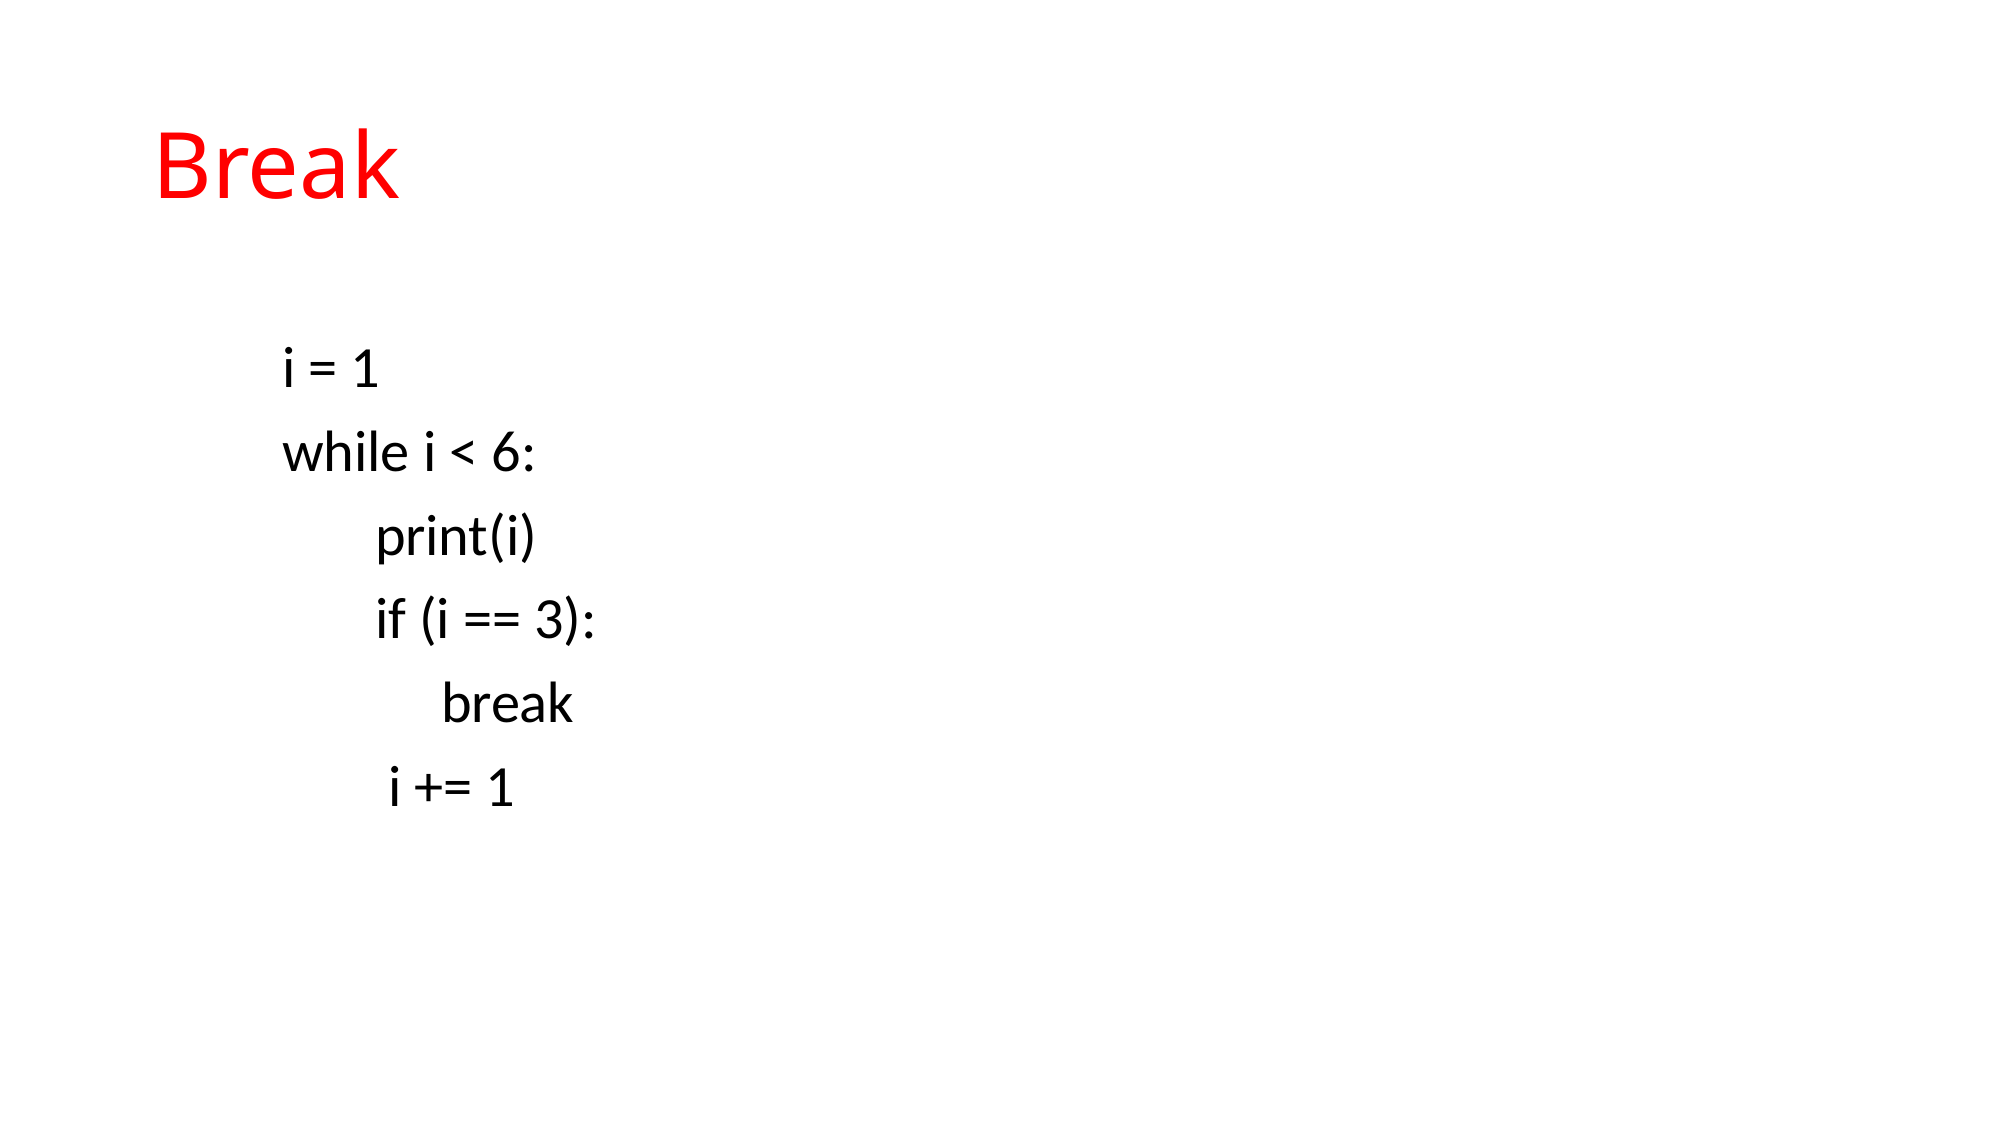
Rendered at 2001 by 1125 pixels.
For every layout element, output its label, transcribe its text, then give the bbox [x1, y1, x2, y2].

title Break [137, 59, 1863, 278]
list i = 1 while i < 6: print(i) if (i == 3): break i += 1 [267, 329, 1547, 920]
